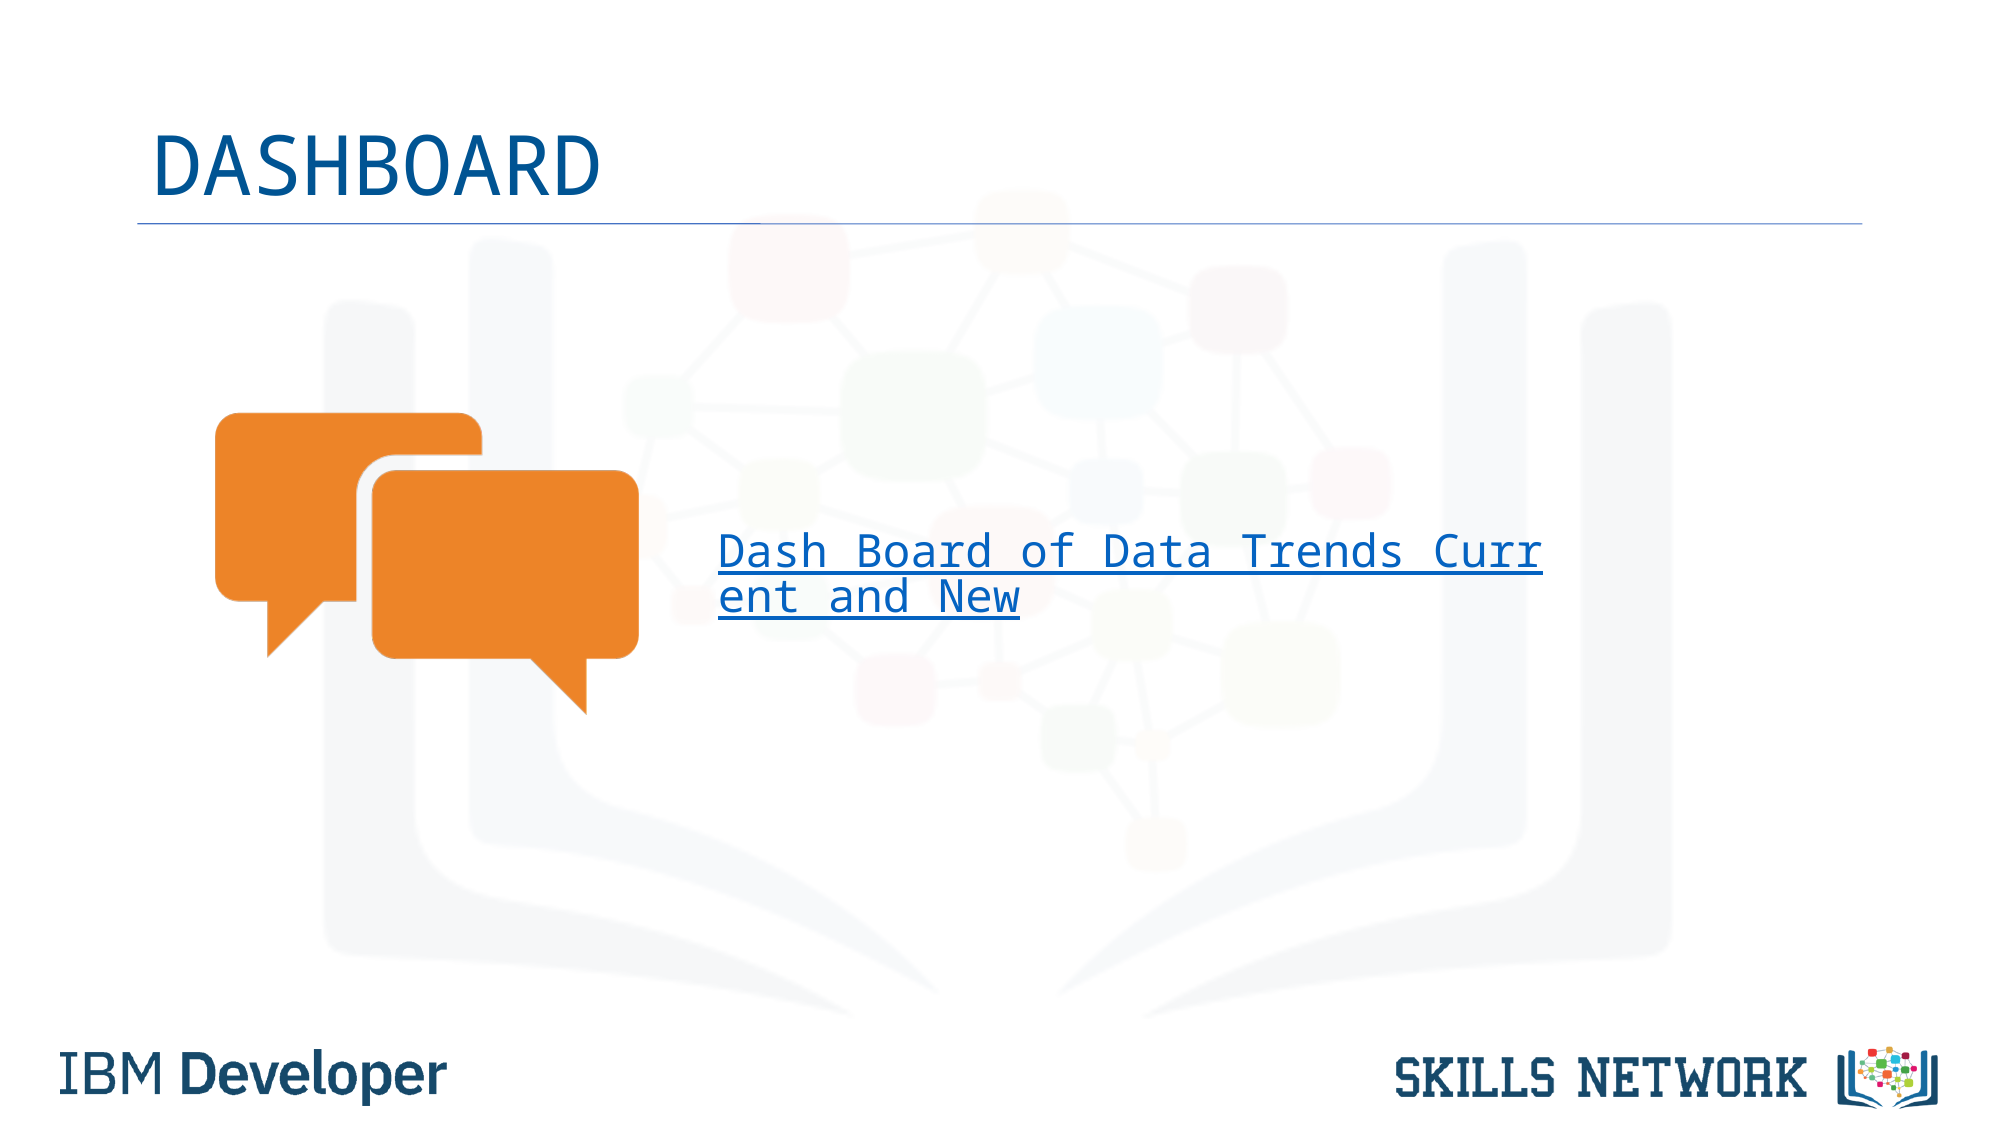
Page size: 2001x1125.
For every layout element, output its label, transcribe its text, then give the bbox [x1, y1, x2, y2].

title DASHBOARD [137, 59, 1863, 278]
picture [176, 311, 678, 813]
picture [55, 1045, 459, 1108]
list Dash Board of Data Trends Current and New [702, 515, 1569, 598]
picture [1390, 1045, 1945, 1111]
